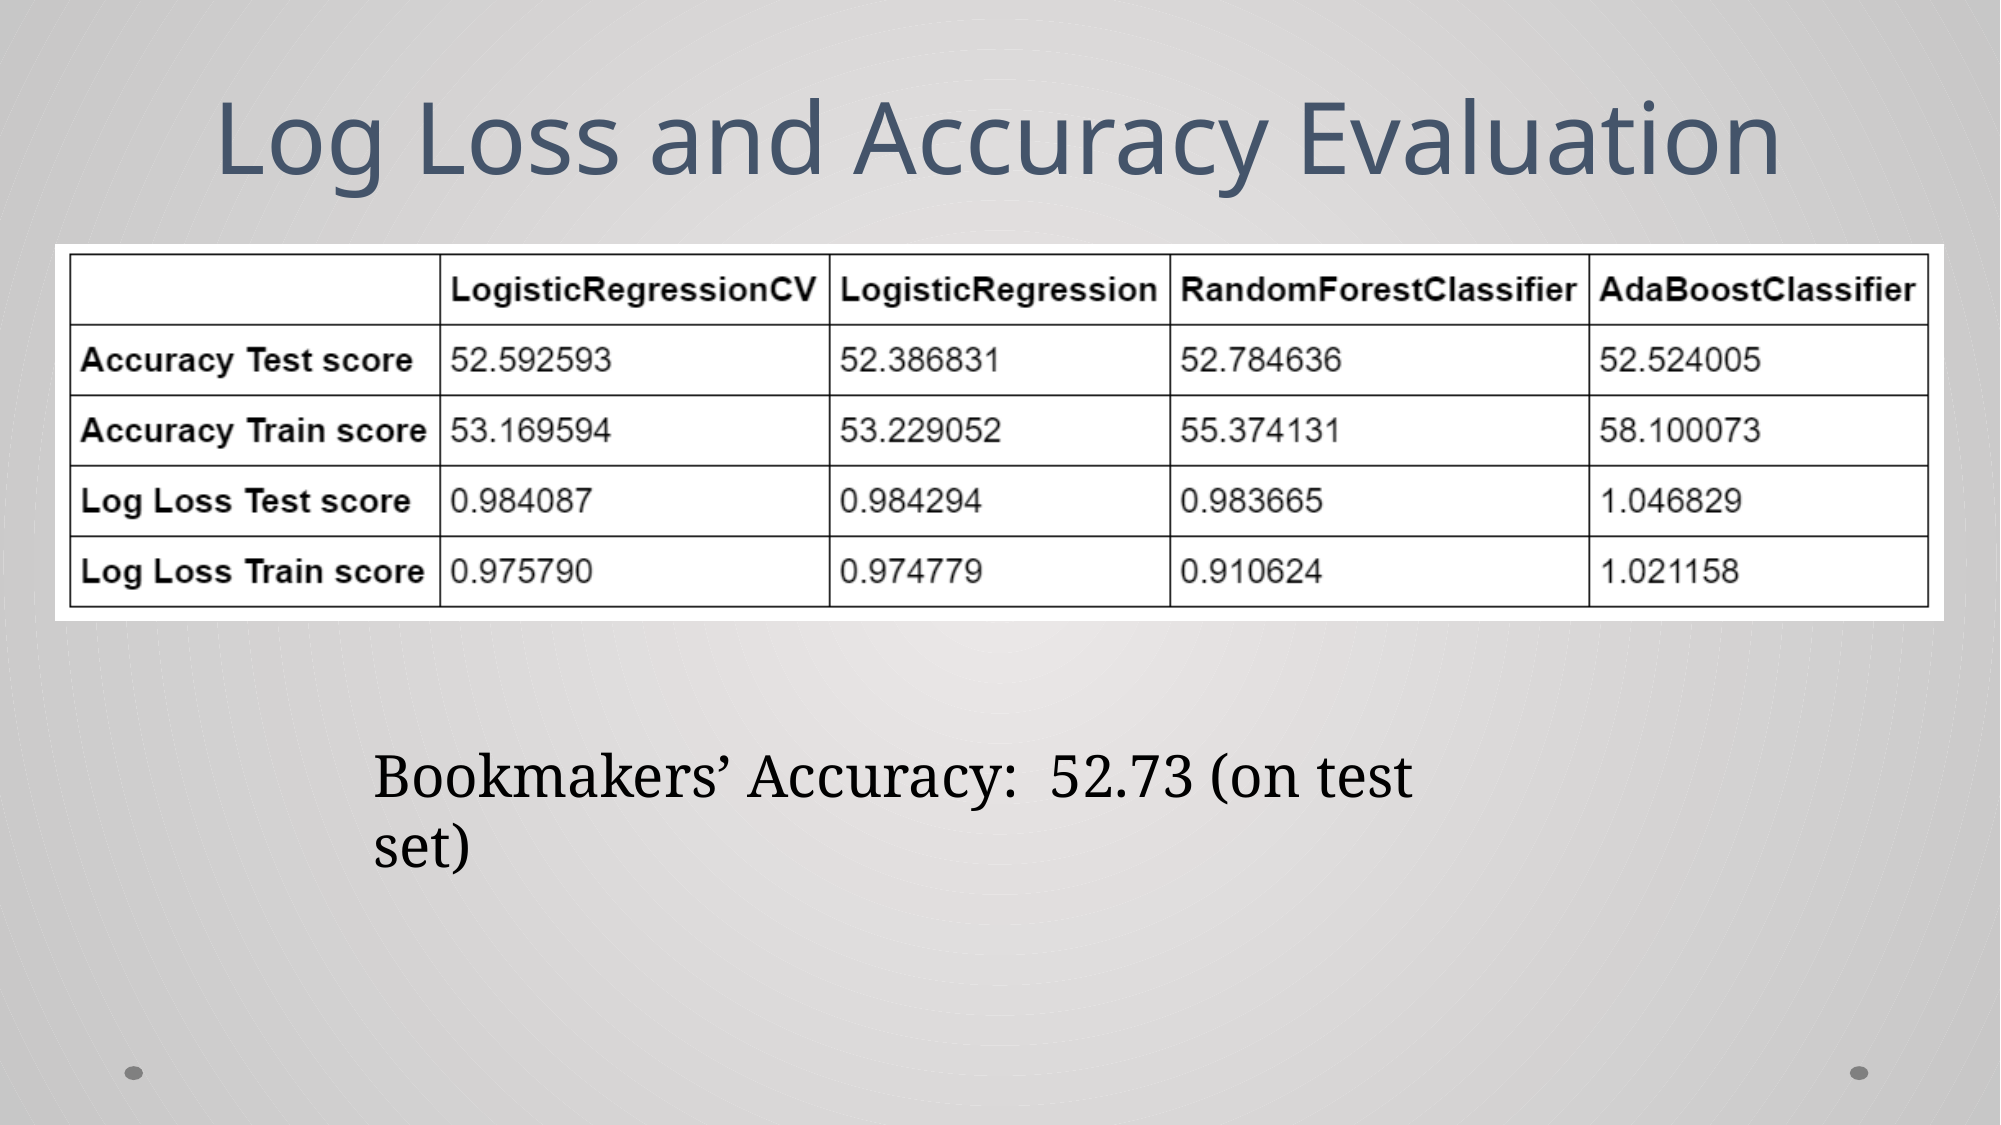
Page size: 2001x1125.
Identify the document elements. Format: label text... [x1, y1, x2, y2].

title Log Loss and Accuracy Evaluation [99, 56, 1900, 203]
picture [55, 244, 1945, 621]
text_box Bookmakers’ Accuracy: 52.73 (on test set) [358, 731, 1526, 887]
